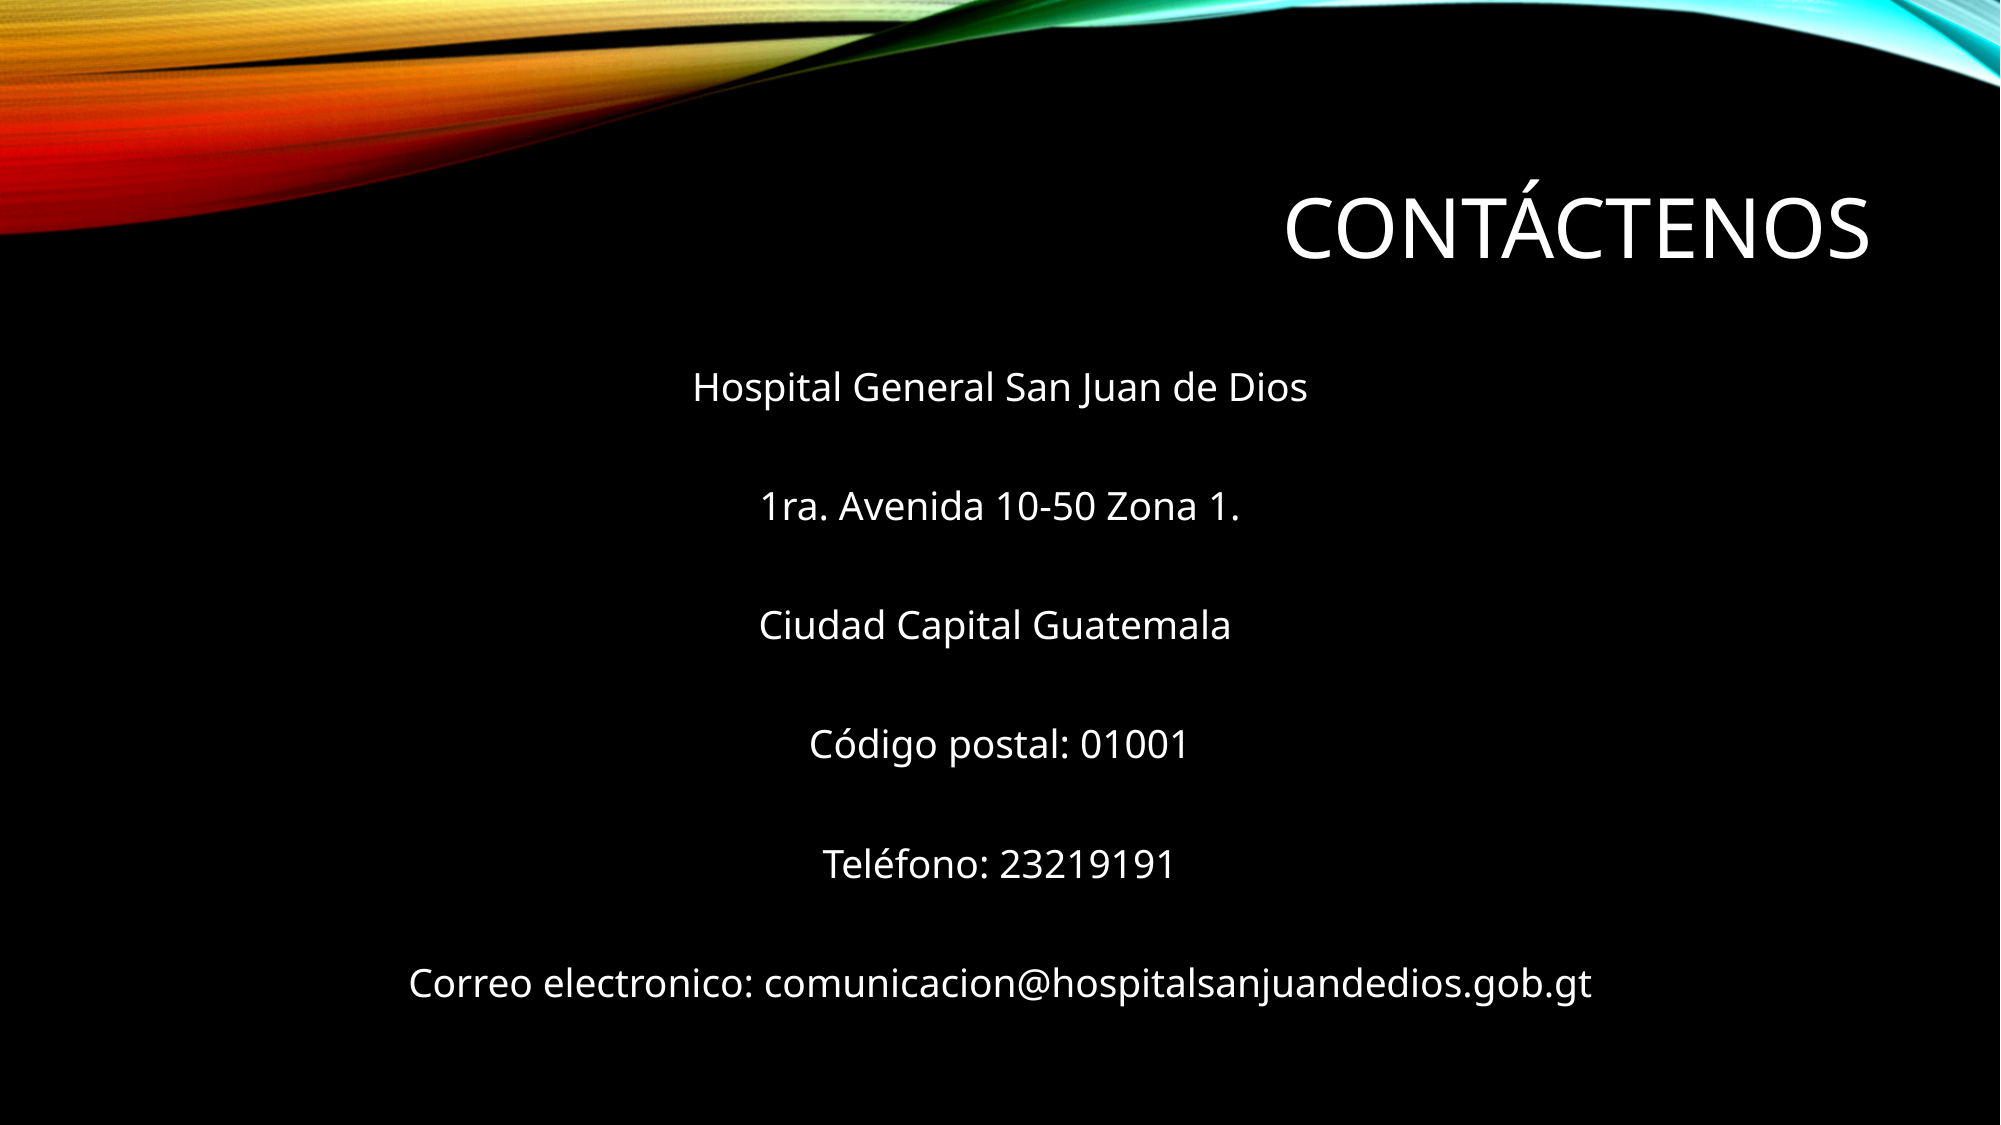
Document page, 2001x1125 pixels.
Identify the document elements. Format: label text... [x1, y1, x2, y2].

title Contáctenos [474, 125, 1888, 338]
picture [0, 0, 2000, 237]
list Hospital General San Juan de Dios 1ra. Avenida 10-50 Zona 1. Ciudad Capital Guatemala Código postal: 01001 Teléfono: 23219191 Correo electronico: comunicacion@hospitalsanjuandedios.gob.gt [112, 360, 1888, 1021]
